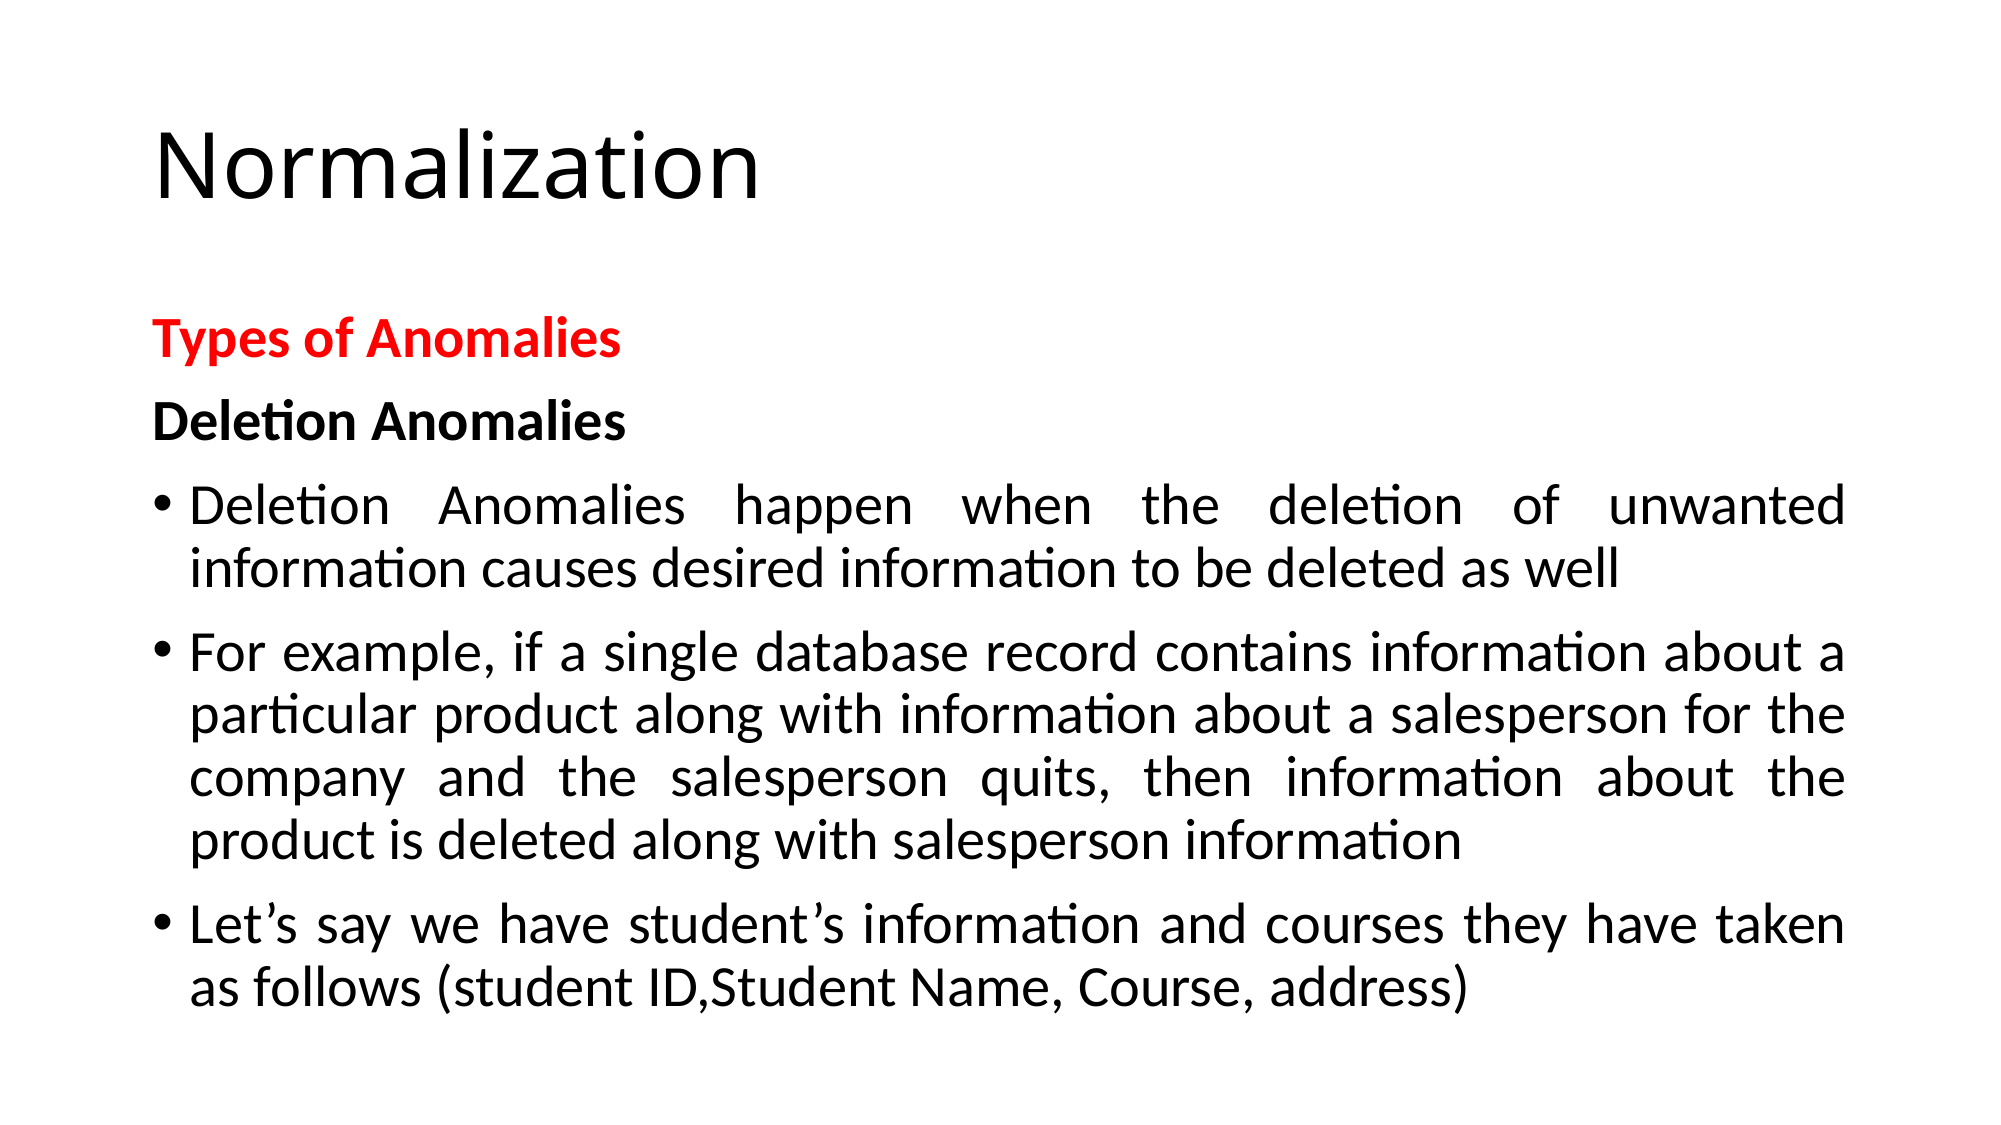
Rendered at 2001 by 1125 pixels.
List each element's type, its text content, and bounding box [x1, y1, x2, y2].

title Normalization [137, 59, 1863, 278]
list Types of Anomalies Deletion Anomalies Deletion Anomalies happen when the deletion of unwanted information causes desired information to be deleted as well For example, if a single database record contains information about a particular product along with information about a salesperson for the company and the salesperson quits, then information about the product is deleted along with salesperson information Let’s say we have student’s information and courses they have taken as follows (student ID,Student Name, Course, address) [137, 299, 1863, 1108]
